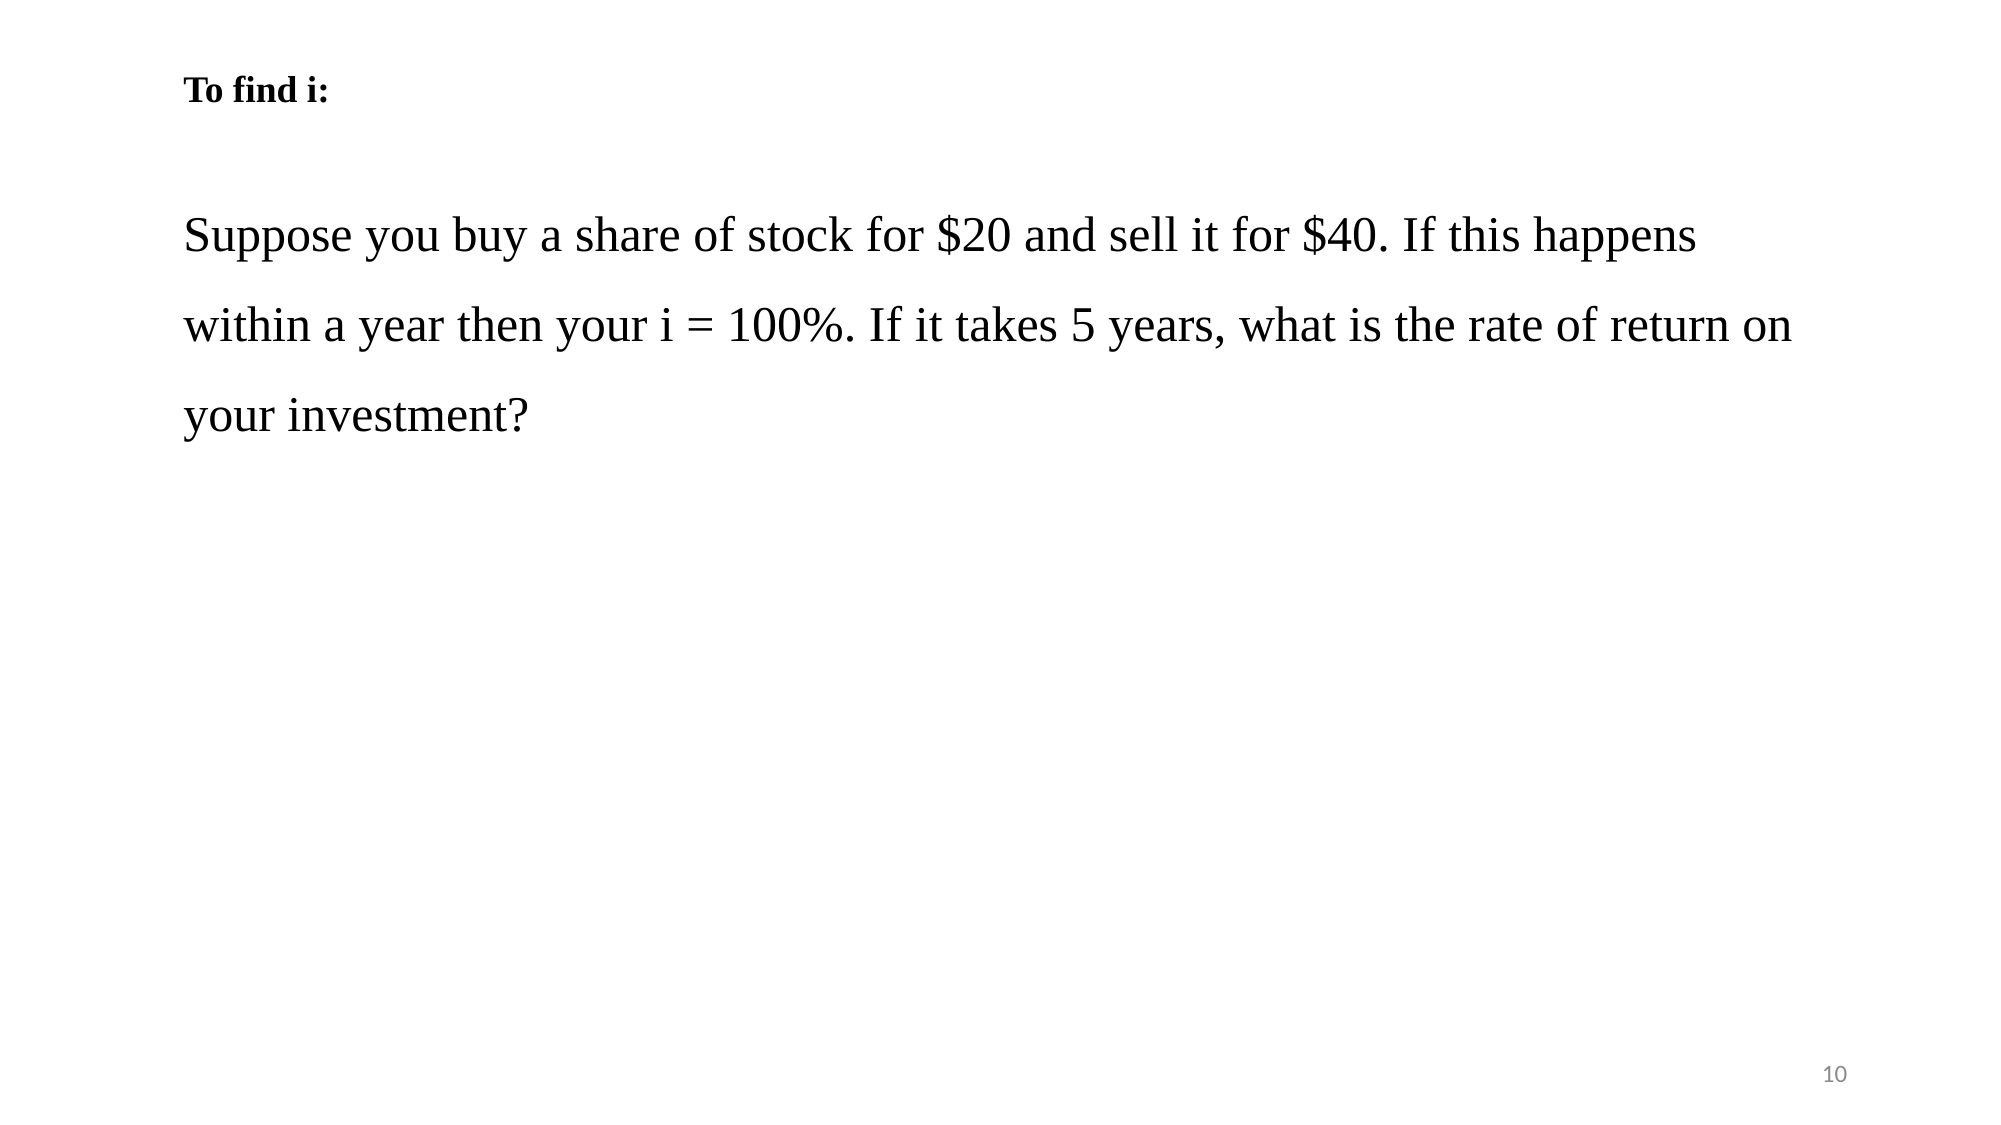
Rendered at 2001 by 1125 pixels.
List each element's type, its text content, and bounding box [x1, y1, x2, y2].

list To find i: Suppose you buy a share of stock for $20 and sell it for $40. If this happens within a year then your i = 100%. If it takes 5 years, what is the rate of return on your investment? [168, 62, 1819, 1014]
slide_number 10 [1412, 1042, 1863, 1103]
